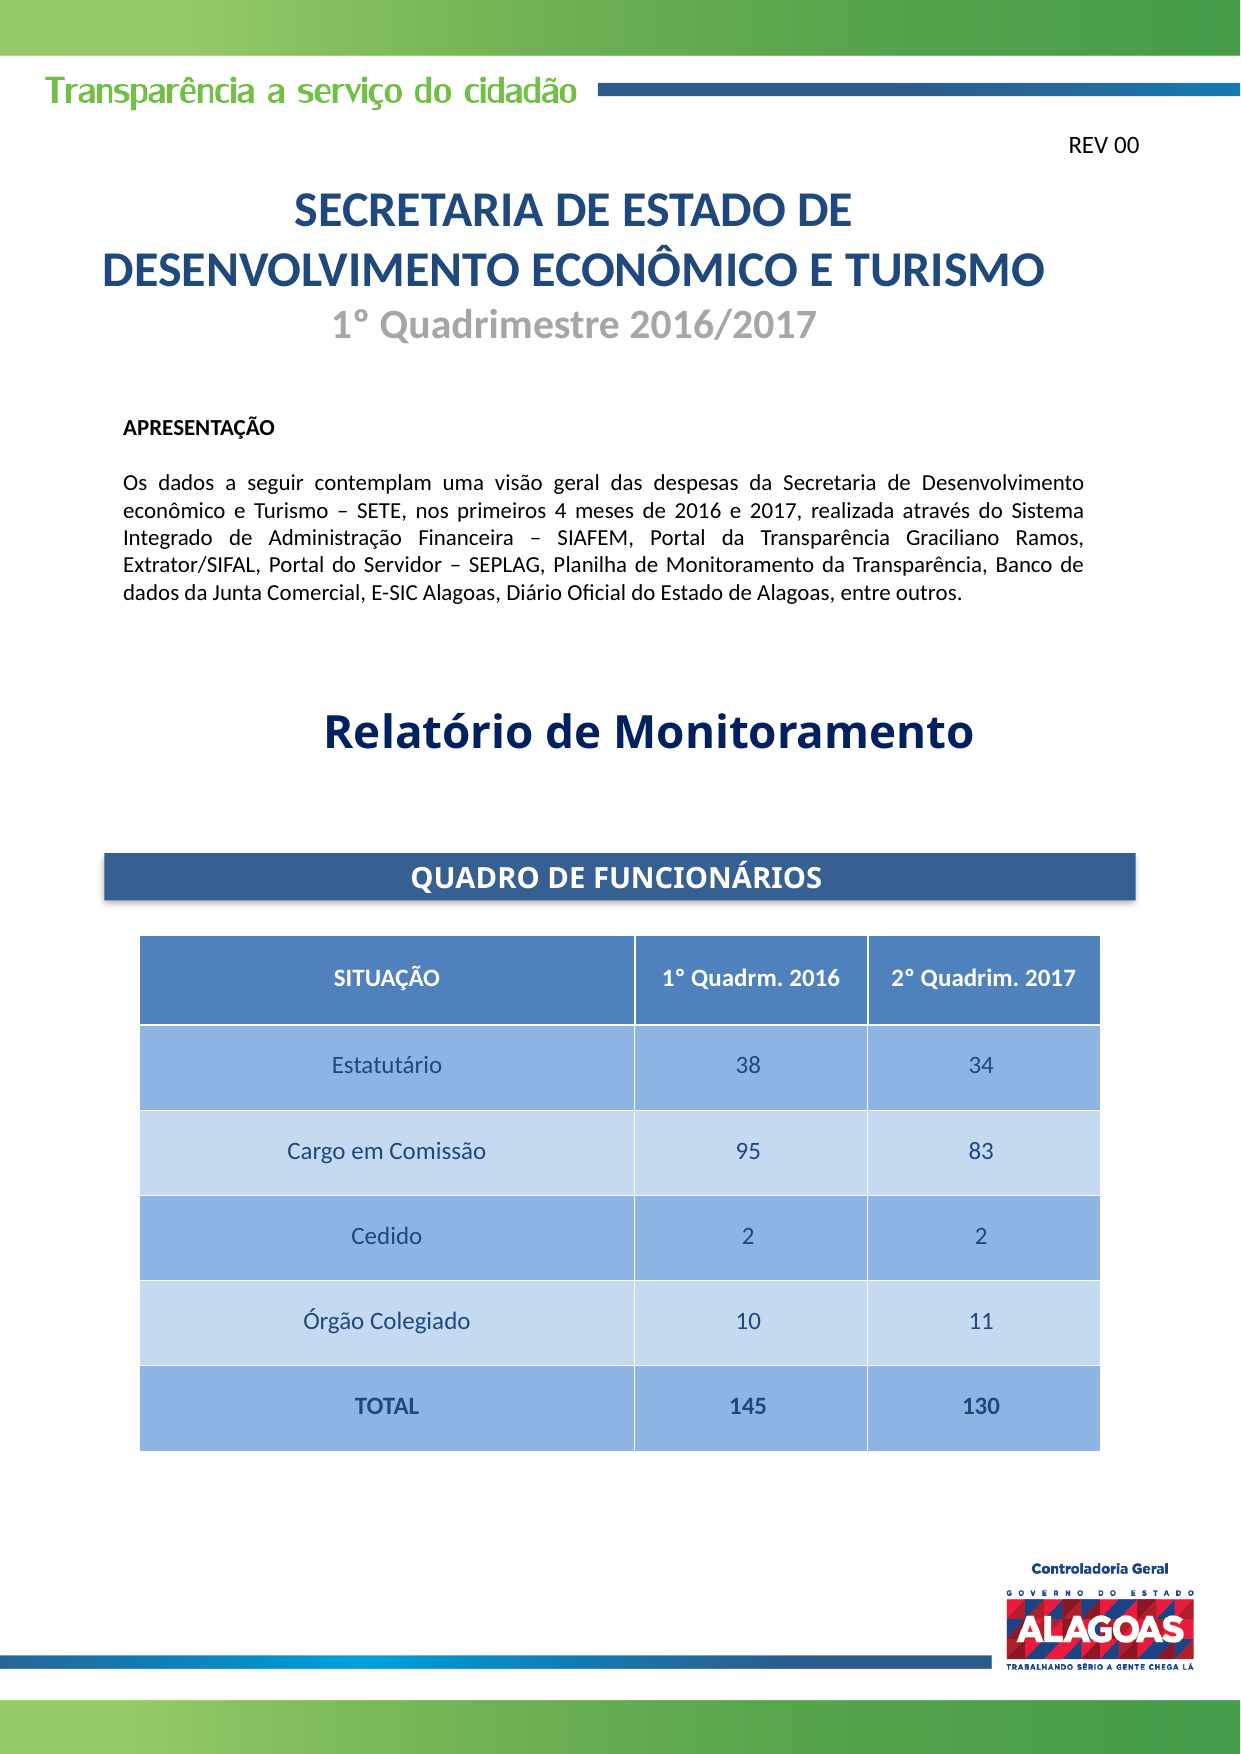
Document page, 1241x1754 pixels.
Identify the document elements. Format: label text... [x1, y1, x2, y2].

text_box REV 00 [1053, 120, 1155, 166]
table_cell TOTAL [140, 1366, 634, 1451]
table_cell 10 [635, 1281, 867, 1365]
table_cell 38 [635, 1026, 867, 1110]
table_header SITUAÇÃO [140, 936, 634, 1024]
table_header 1º Quadrm. 2016 [636, 936, 867, 1024]
text_box QUADRO DE FUNCIONÁRIOS [102, 851, 1138, 902]
table_cell 11 [868, 1281, 1100, 1365]
text_box Relatório de Monitoramento [303, 665, 995, 795]
table_cell 2 [635, 1196, 867, 1280]
table_cell 145 [635, 1366, 867, 1451]
table_cell 130 [868, 1366, 1100, 1451]
table_cell 95 [635, 1111, 867, 1195]
table_cell 34 [868, 1026, 1100, 1110]
text_box APRESENTAÇÃO Os dados a seguir contemplam uma visão geral das despesas da Secretaria de Desenvolvimento econômico e Turismo – SETE, nos primeiros 4 meses de 2016 e 2017, realizada através do Sistema Integrado de Administração Financeira – SIAFEM, Portal da Transparência Graciliano Ramos, Extrator/SIFAL, Portal do Servidor – SEPLAG, Planilha de Monitoramento da Transparência, Banco de dados da Junta Comercial, E-SIC Alagoas, Diário Oficial do Estado de Alagoas, entre outros. [108, 405, 1101, 613]
text_box SECRETARIA DE ESTADO DE DESENVOLVIMENTO ECONÔMICO E TURISMO 1º Quadrimestre 2016/2017 [68, 230, 1080, 293]
picture [0, 0, 1241, 1754]
table_cell Cargo em Comissão [140, 1111, 634, 1195]
table_cell 83 [868, 1111, 1100, 1195]
table_cell 2 [868, 1196, 1100, 1280]
table_cell Cedido [140, 1196, 634, 1280]
table_header 2º Quadrim. 2017 [869, 936, 1100, 1024]
table_cell Estatutário [140, 1026, 634, 1110]
table_cell Órgão Colegiado [140, 1281, 634, 1365]
